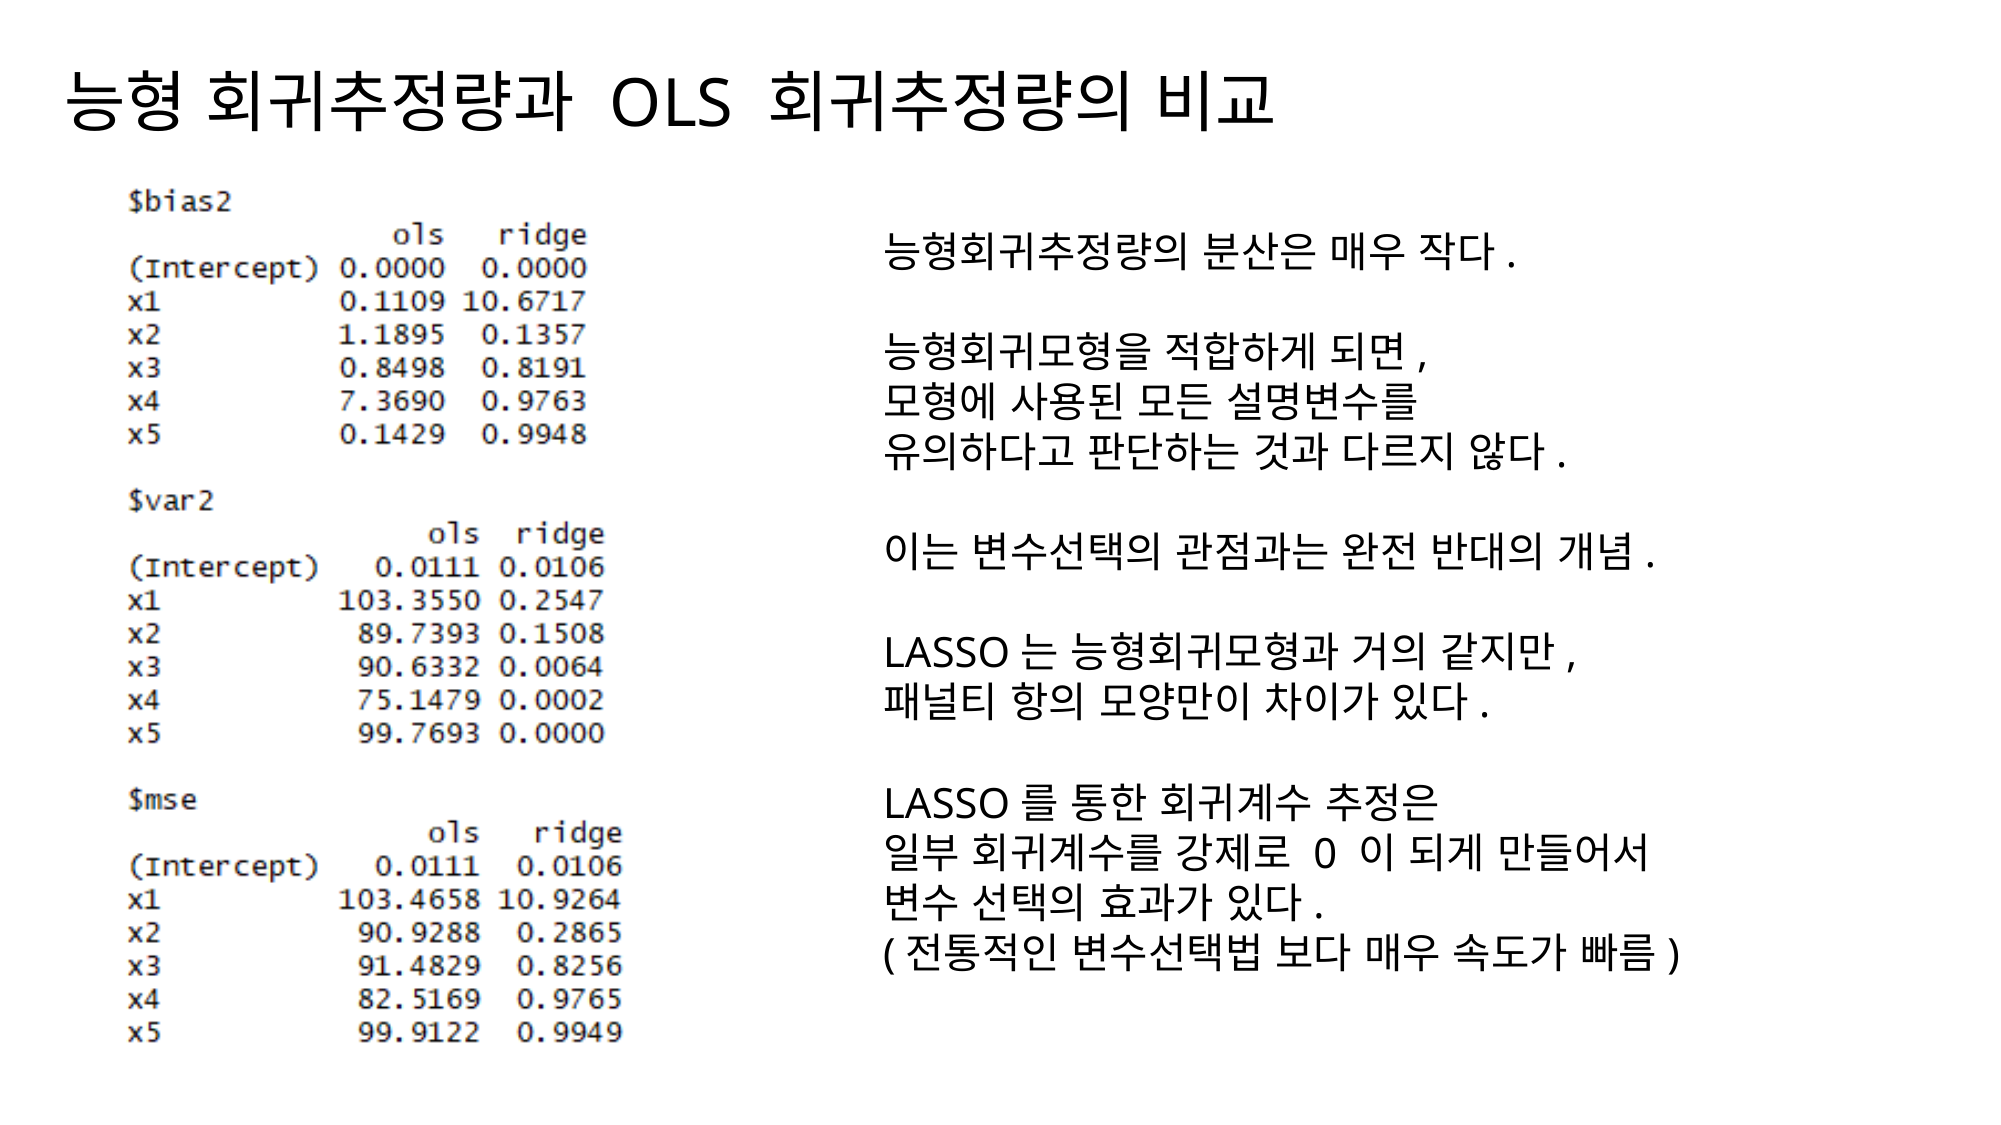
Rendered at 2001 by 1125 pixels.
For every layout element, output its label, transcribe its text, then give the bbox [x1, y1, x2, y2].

picture [125, 183, 639, 1058]
text_box 능형 회귀추정량과 OLS 회귀추정량의 비교 [49, 52, 1688, 148]
text_box 능형회귀추정량의 분산은 매우 작다. 능형회귀모형을 적합하게 되면, 모형에 사용된 모든 설명변수를 유의하다고 판단하는 것과 다르지 않다. 이는 변수선택의 관점과는 완전 반대의 개념. LASSO는 능형회귀모형과 거의 같지만, 패널티 항의 모양만이 차이가 있다. LASSO를 통한 회귀계수 추정은 일부 회귀계수를 강제로 0 이 되게 만들어서 변수 선택의 효과가 있다. (전통적인 변수선택법 보다 매우 속도가 빠름) [868, 218, 1844, 984]
